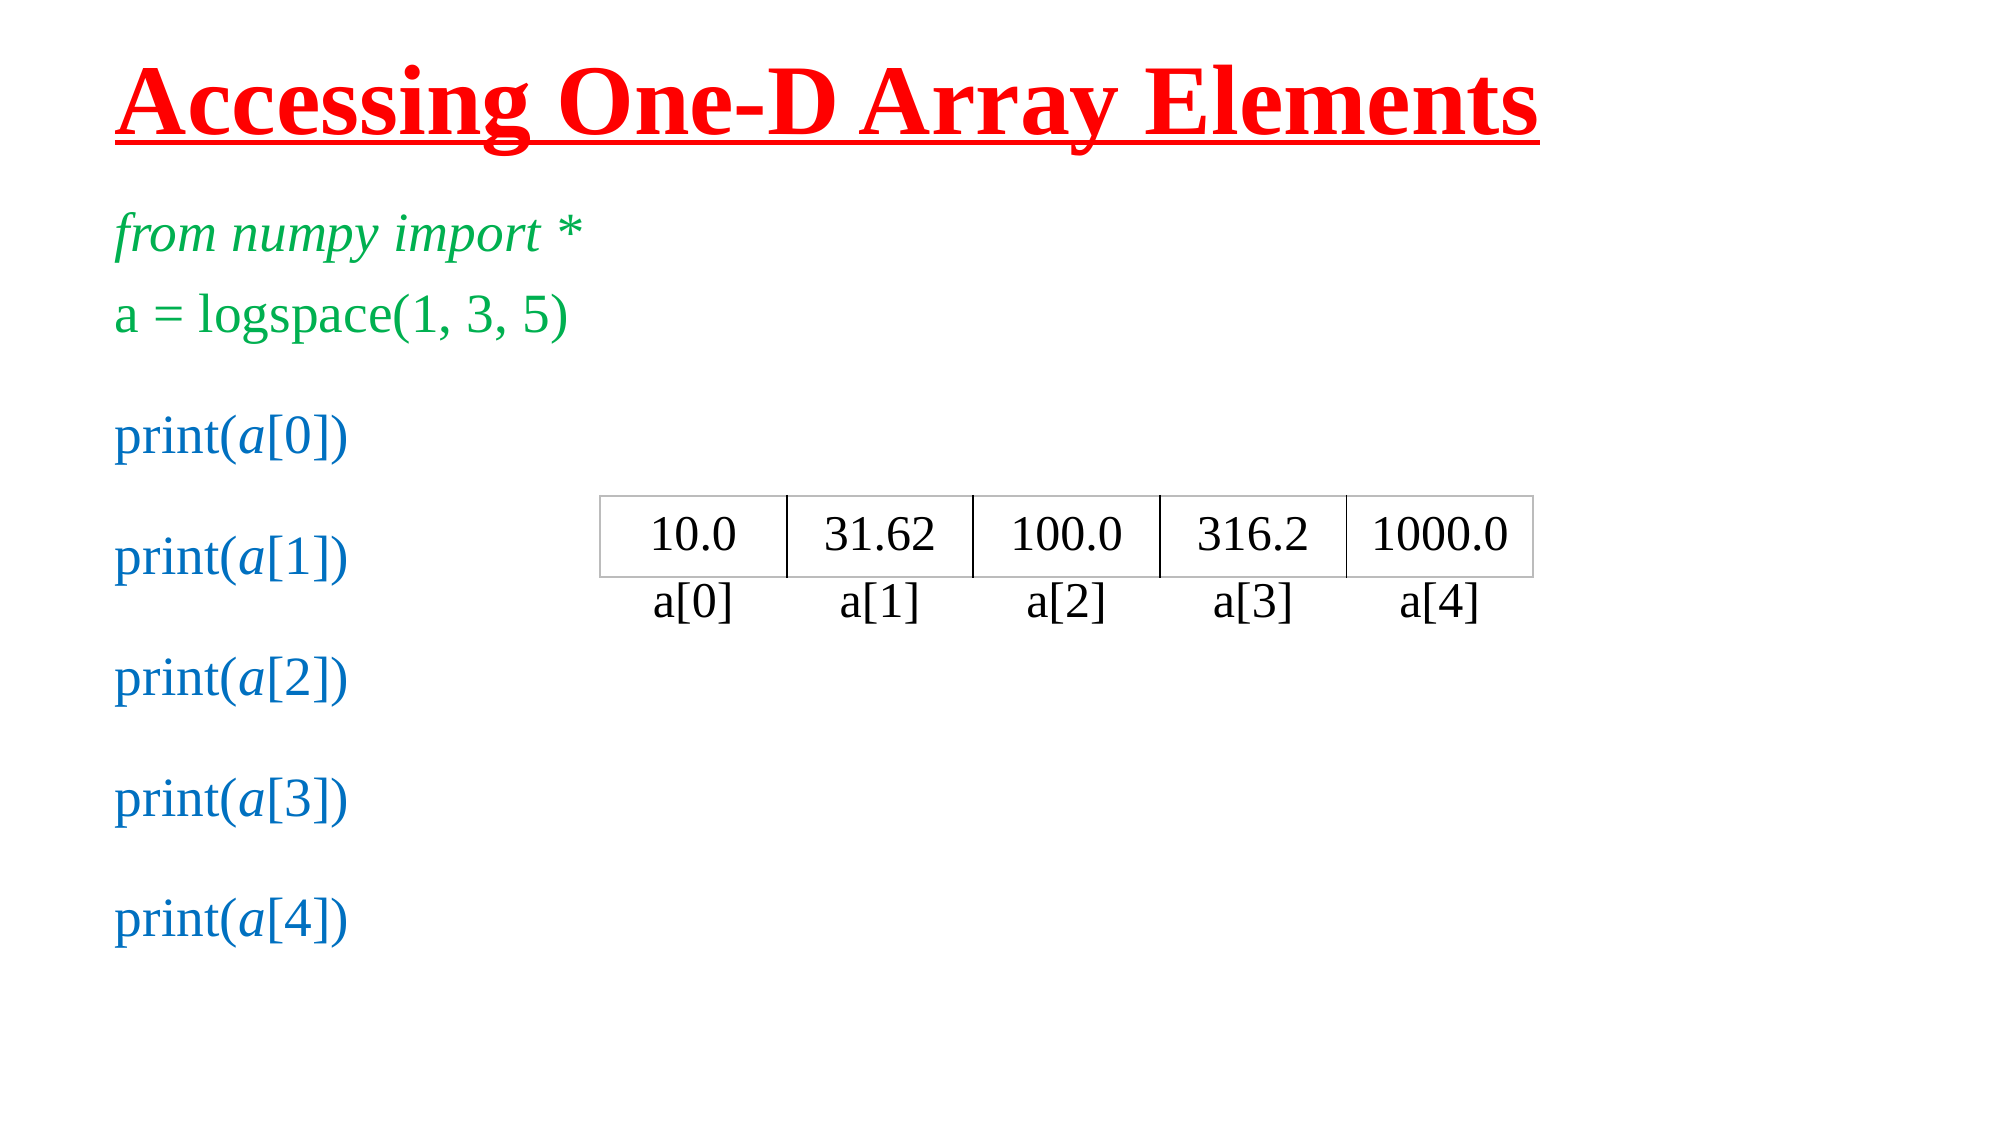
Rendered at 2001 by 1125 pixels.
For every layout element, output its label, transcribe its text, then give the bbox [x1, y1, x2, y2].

table_header 10.0 [601, 497, 786, 563]
table_header a[4] [1346, 563, 1533, 644]
table_header 316.2 [1161, 497, 1346, 563]
table_header a[3] [1160, 563, 1346, 644]
table_header 31.62 [788, 497, 972, 563]
title Accessing One-D Array Elements [99, 8, 1900, 196]
list from numpy import * a = logspace(1, 3, 5) print(a[0]) print(a[1]) print(a[2]) print(a[3]) print(a[4]) [99, 195, 1417, 1046]
table_header a[1] [787, 563, 973, 644]
table_header a[2] [973, 563, 1160, 644]
table_header a[0] [600, 563, 787, 644]
table_header 100.0 [974, 497, 1159, 563]
table_header 1000.0 [1347, 497, 1532, 563]
